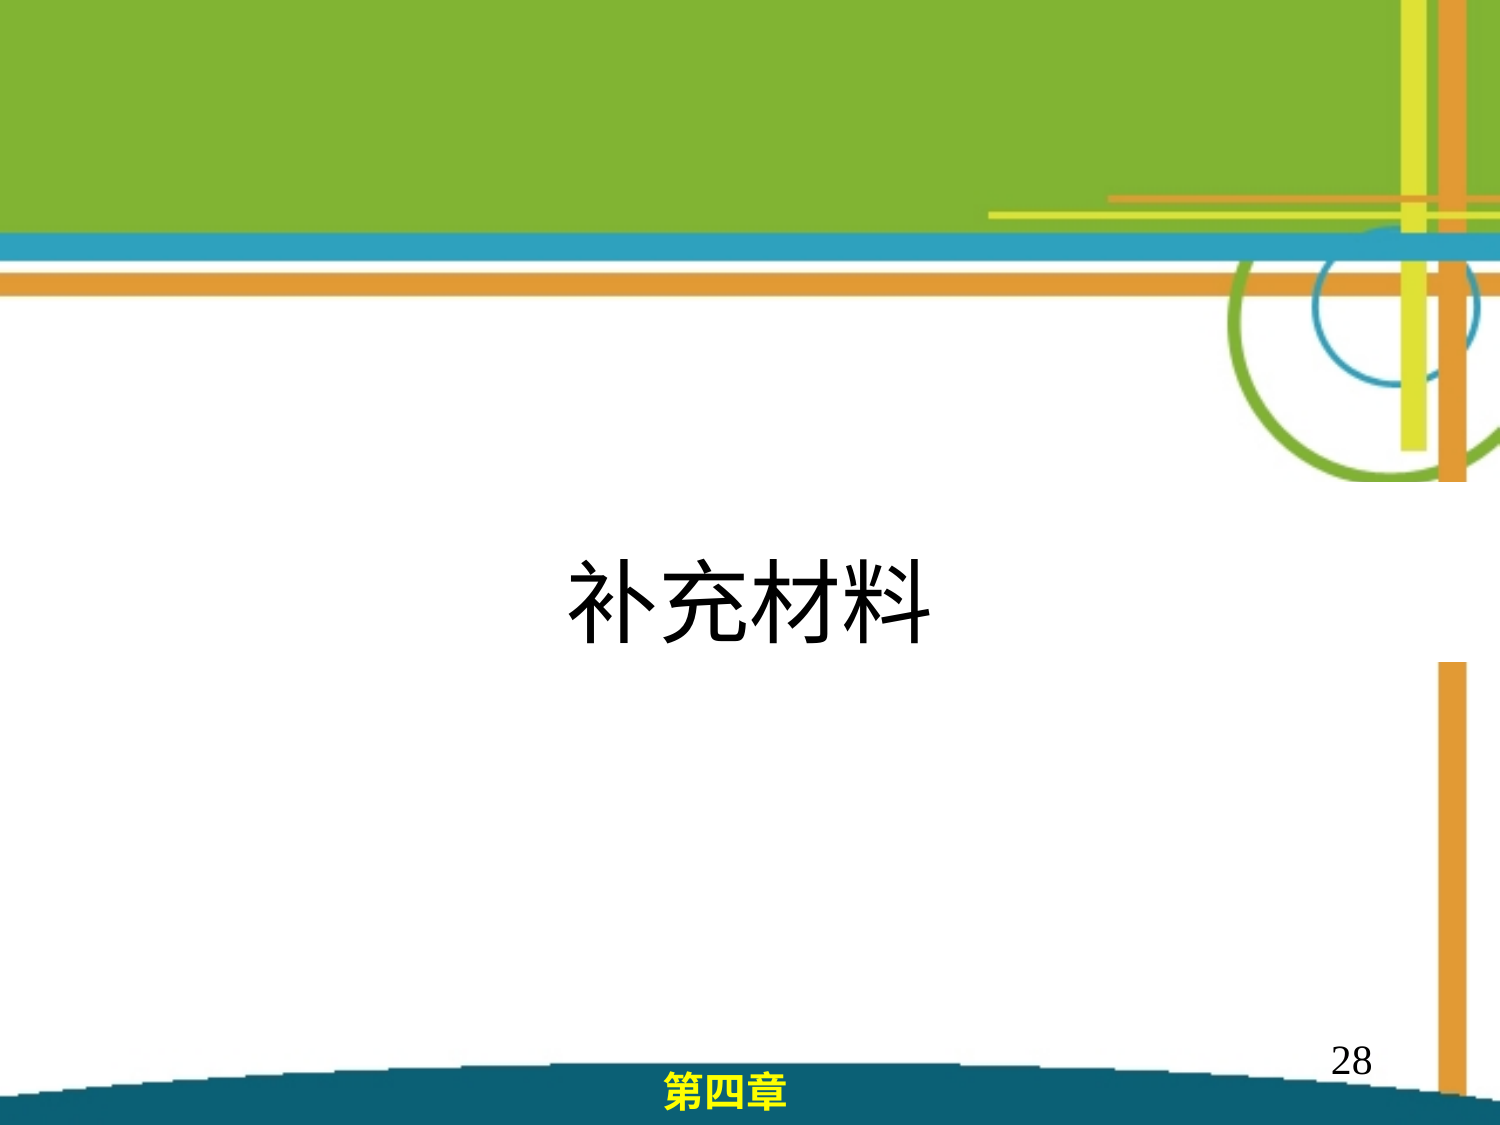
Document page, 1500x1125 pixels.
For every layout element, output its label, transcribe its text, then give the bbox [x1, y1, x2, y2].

text_box 补充材料 [17, 482, 1483, 662]
picture [0, 0, 1500, 1125]
slide_number 28 [1074, 1025, 1388, 1100]
